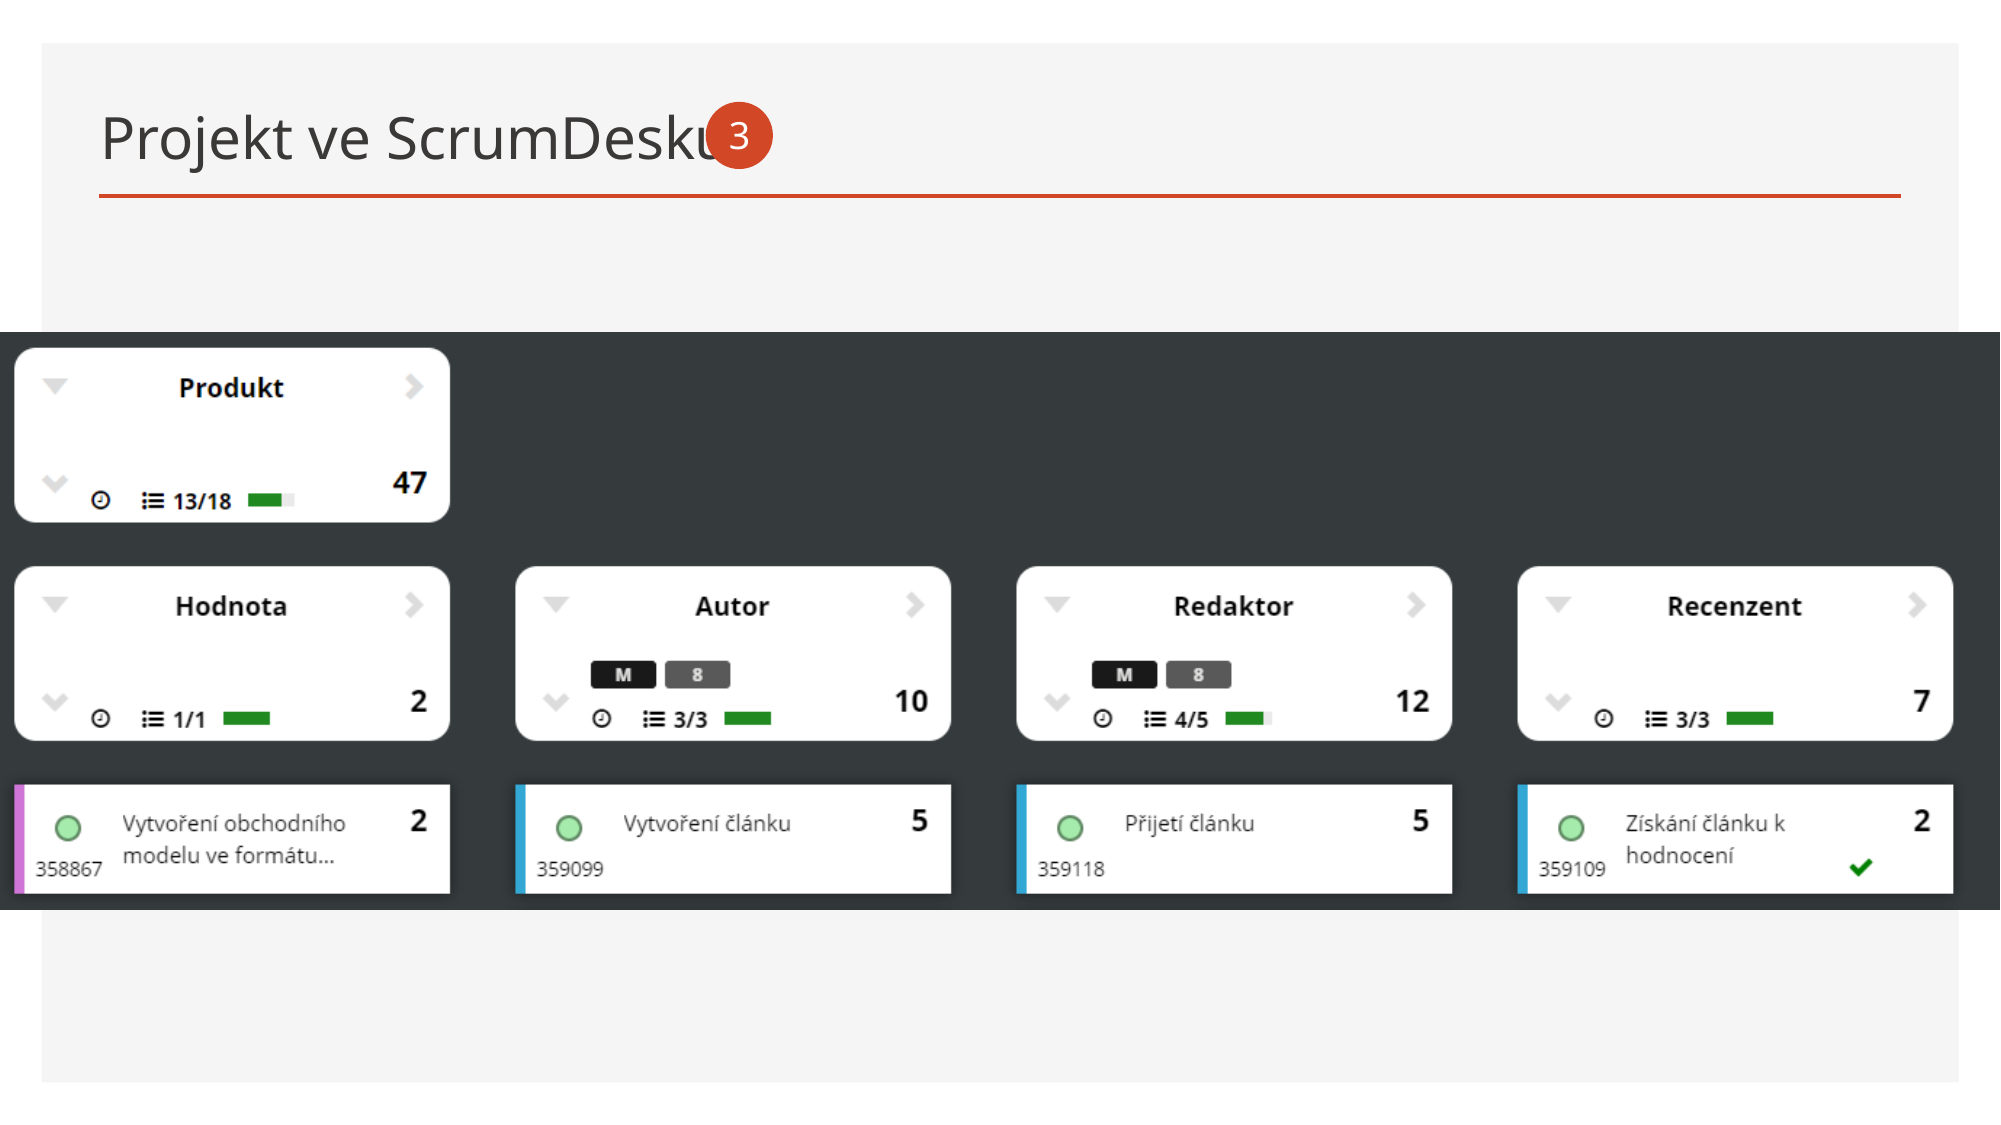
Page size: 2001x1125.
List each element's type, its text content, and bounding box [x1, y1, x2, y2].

picture [0, 332, 2000, 910]
title Projekt ve ScrumDesku [85, 73, 1214, 179]
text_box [693, 101, 786, 169]
